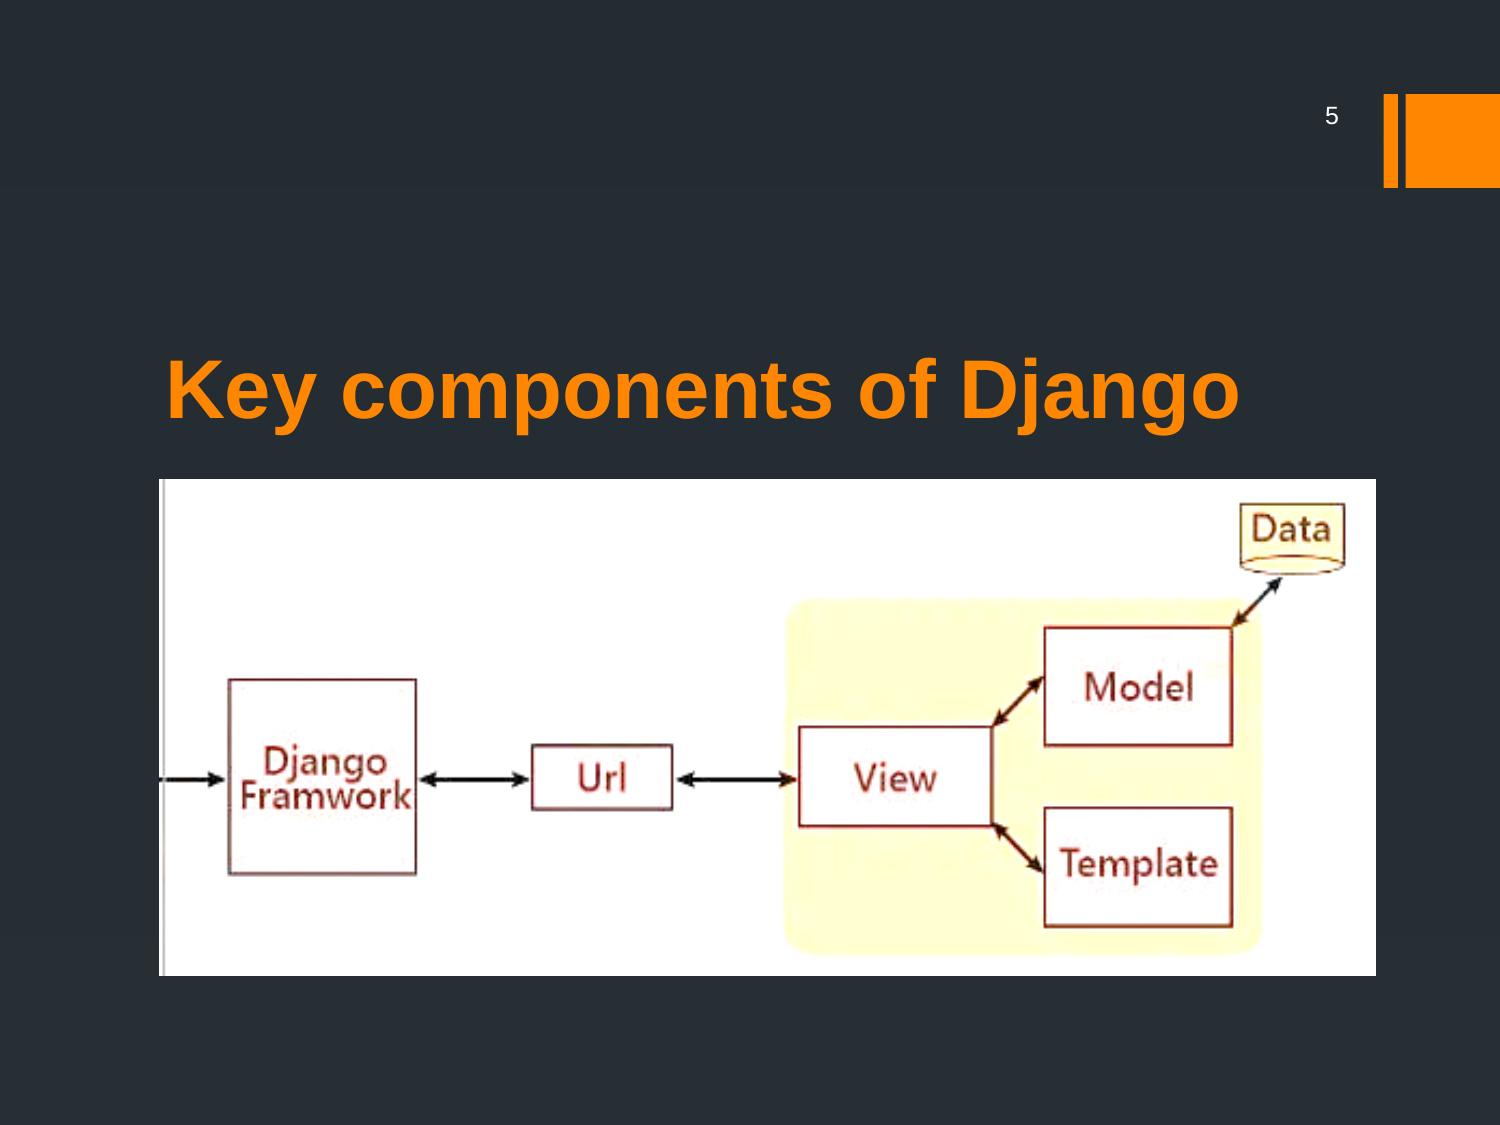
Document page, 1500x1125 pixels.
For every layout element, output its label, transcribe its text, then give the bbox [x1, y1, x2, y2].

title Key components of Django [150, 253, 1350, 443]
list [158, 479, 1377, 977]
slide_number 5 [1199, 90, 1355, 140]
